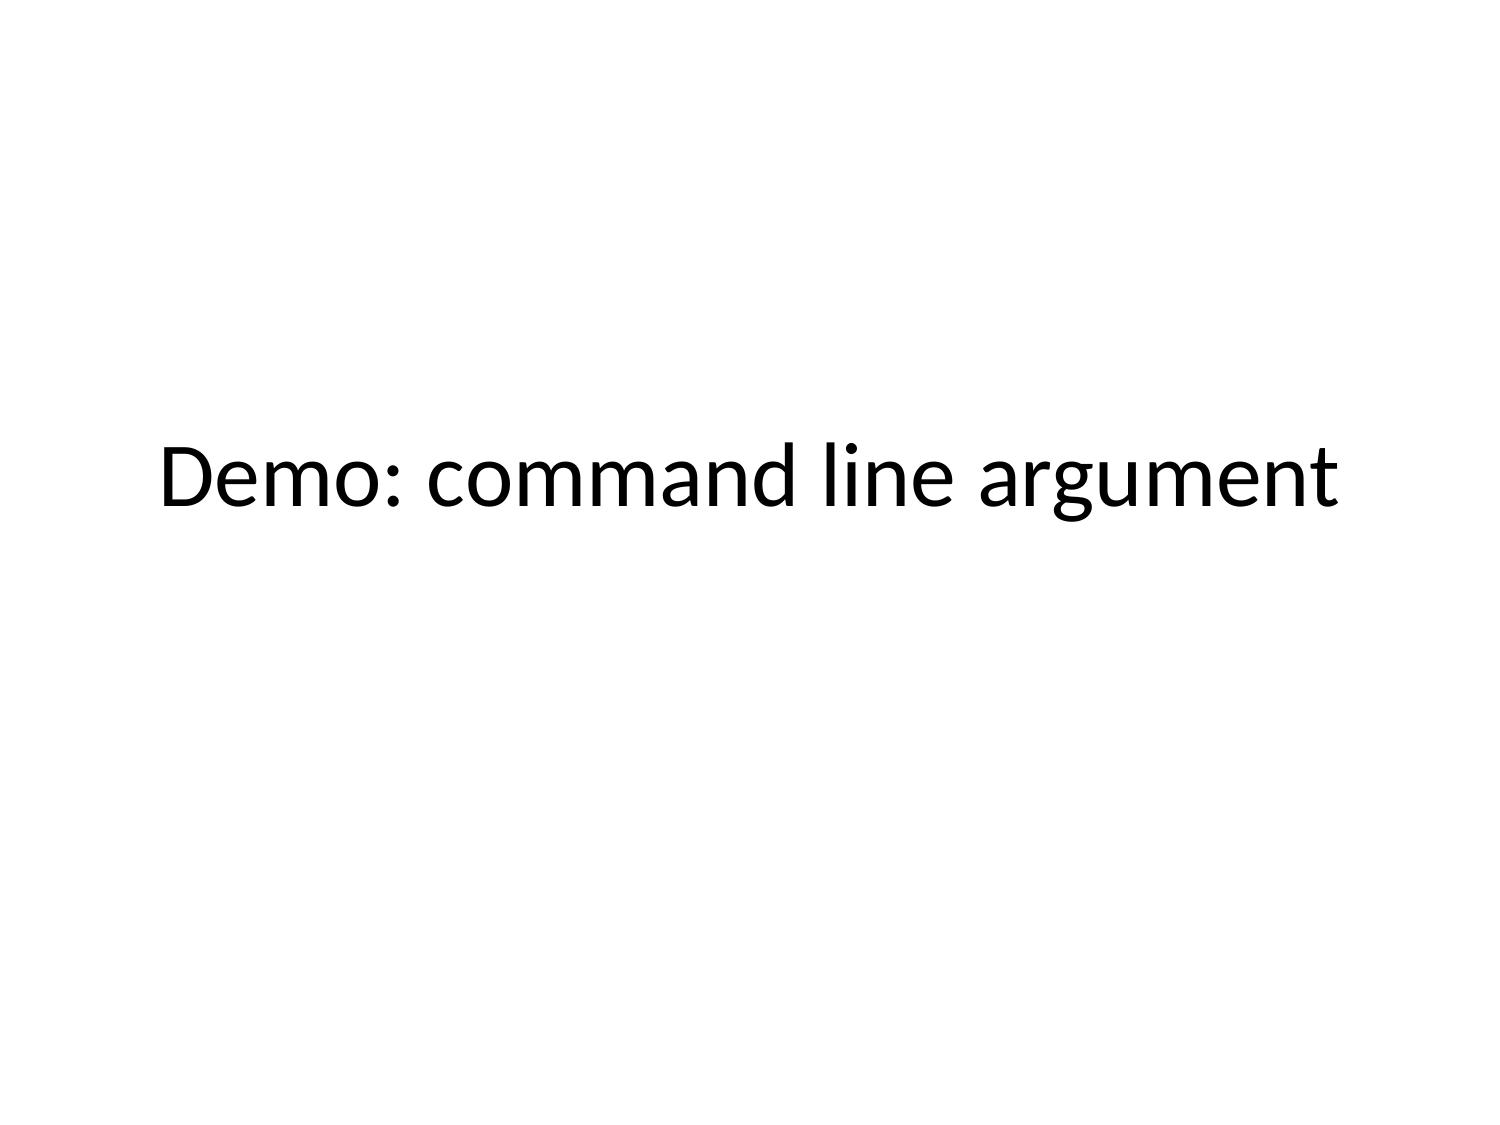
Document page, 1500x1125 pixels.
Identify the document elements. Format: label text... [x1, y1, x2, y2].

text_box Demo: command line argument [112, 349, 1388, 591]
